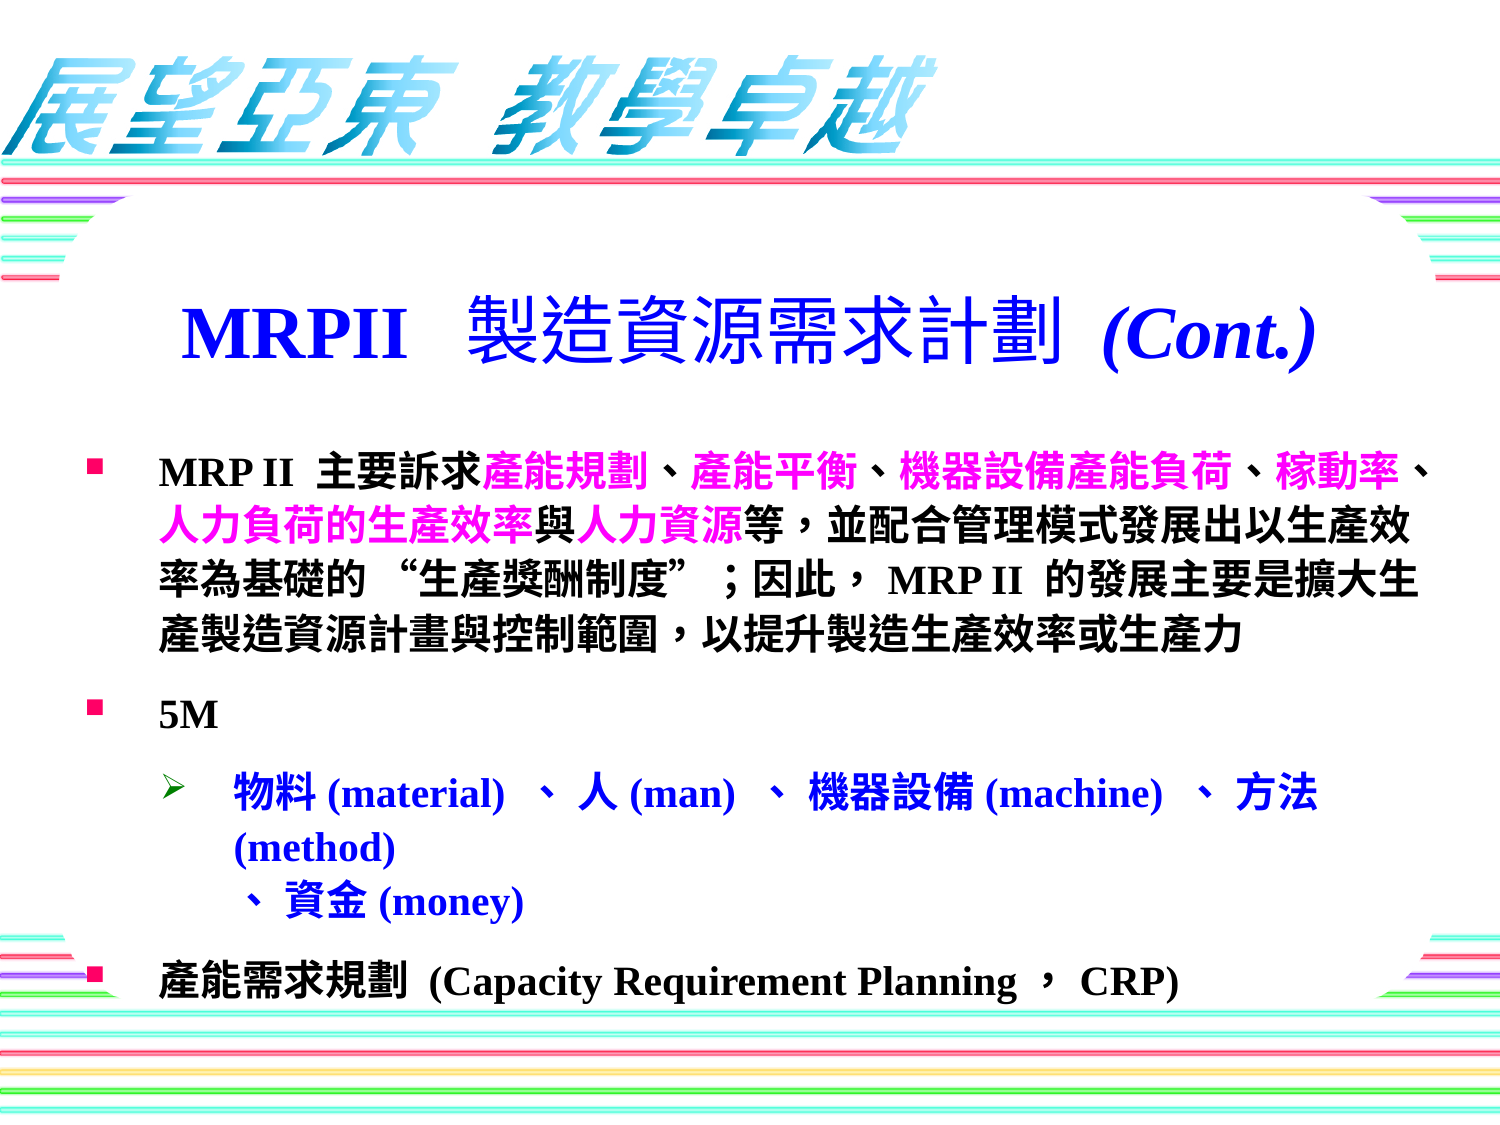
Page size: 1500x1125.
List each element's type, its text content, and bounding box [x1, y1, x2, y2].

title MRPII 製造資源需求計劃 (Cont.) [70, 246, 1430, 411]
picture [0, 0, 1500, 1125]
text_box MRP II 主要訴求產能規劃、產能平衡、機器設備產能負荷、稼動率、人力負荷的生產效率與人力資源等，並配合管理模式發展出以生產效率為基礎的 “生產獎酬制度”；因此，MRP II 的發展主要是擴大生產製造資源計畫與控制範圍，以提升製造生產效率或生產力 5M 物料(material) 、 人(man) 、 機器設備(machine) 、 方法(method) 、 資金(money) 產能需求規劃 (Capacity Requirement Planning，CRP) [70, 433, 1442, 1011]
